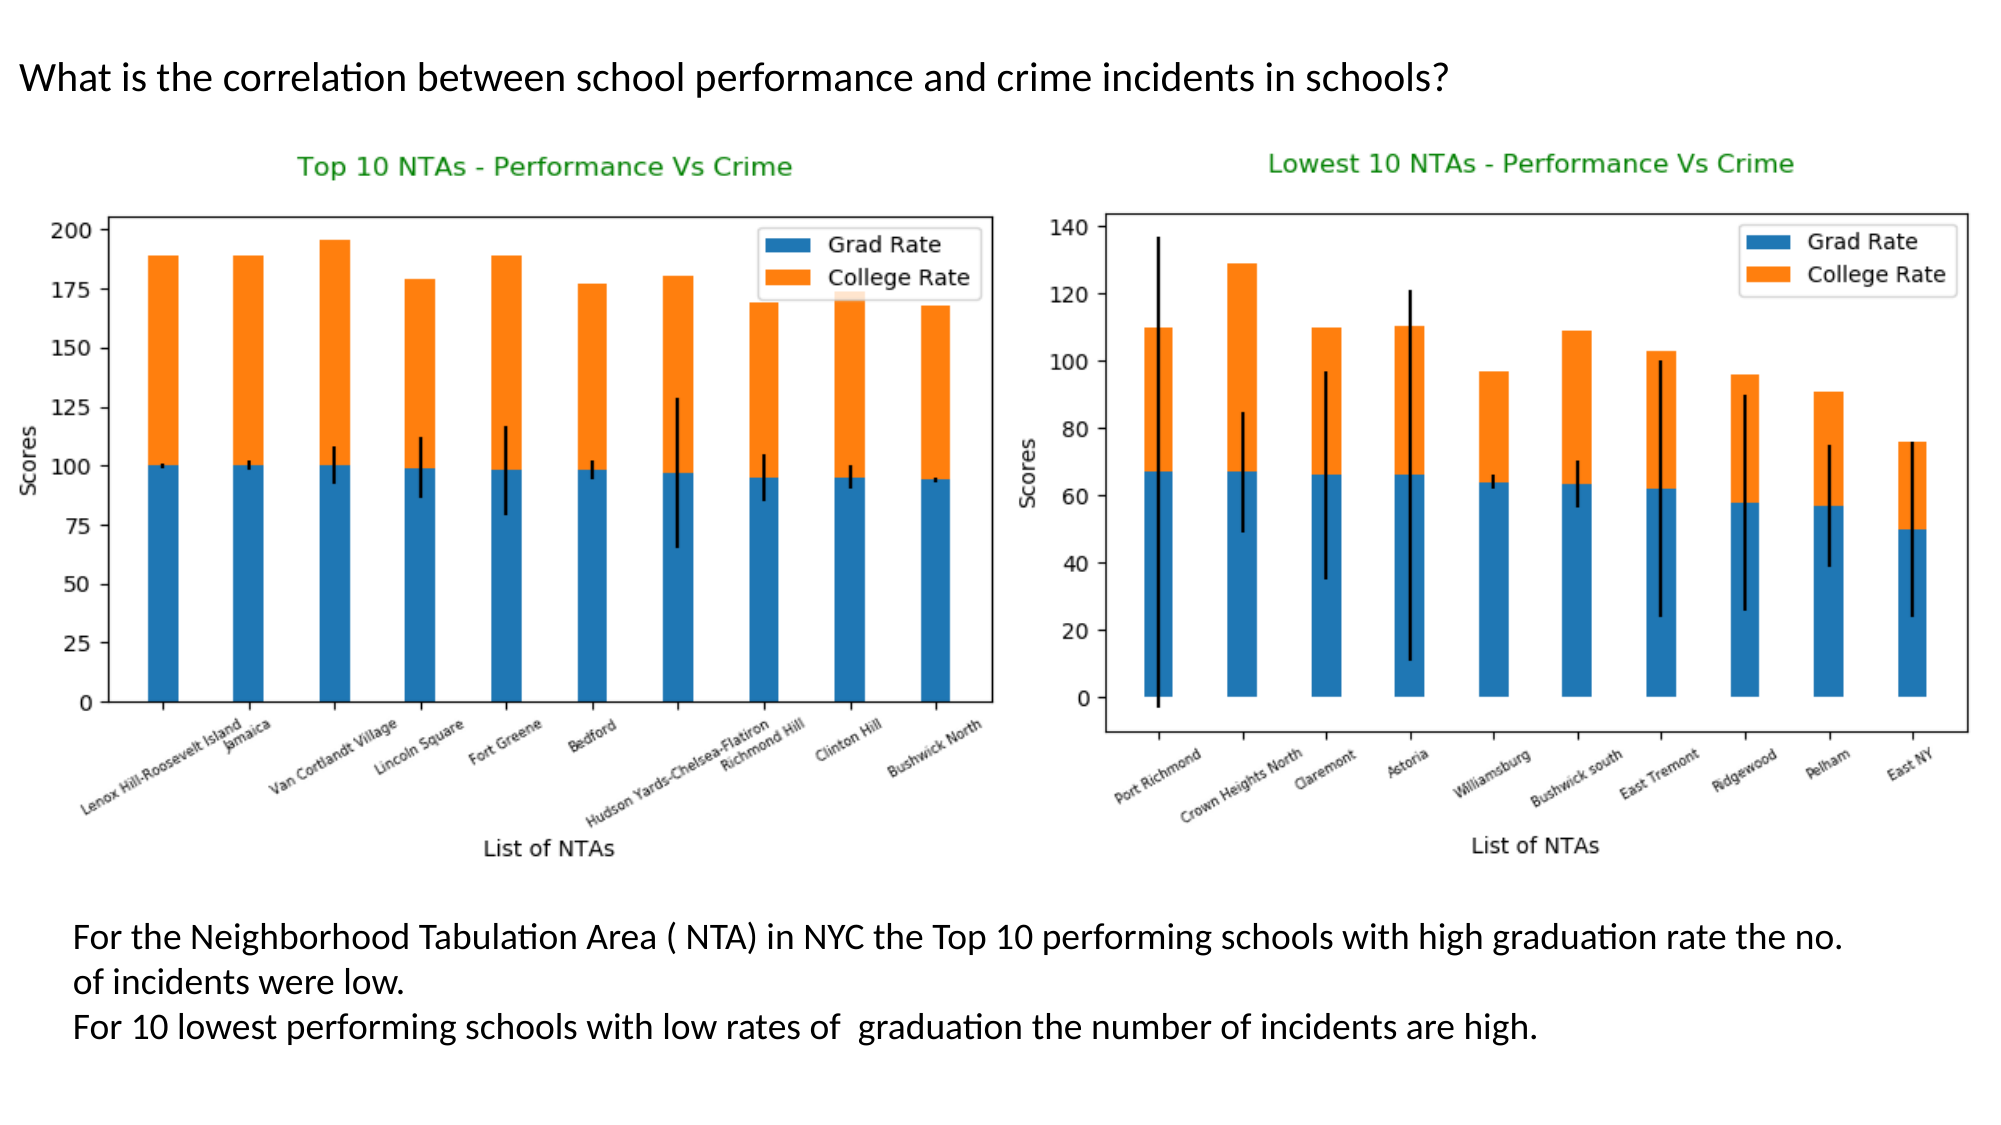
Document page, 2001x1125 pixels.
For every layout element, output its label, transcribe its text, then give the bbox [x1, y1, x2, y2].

text_box For the Neighborhood Tabulation Area ( NTA) in NYC the Top 10 performing schools with high graduation rate the no. of incidents were low. For 10 lowest performing schools with low rates of graduation the number of incidents are high. [58, 904, 1889, 1100]
picture [1007, 140, 1983, 863]
subtitle What is the correlation between school performance and crime incidents in schools? [4, 47, 1983, 1087]
picture [4, 140, 1000, 880]
